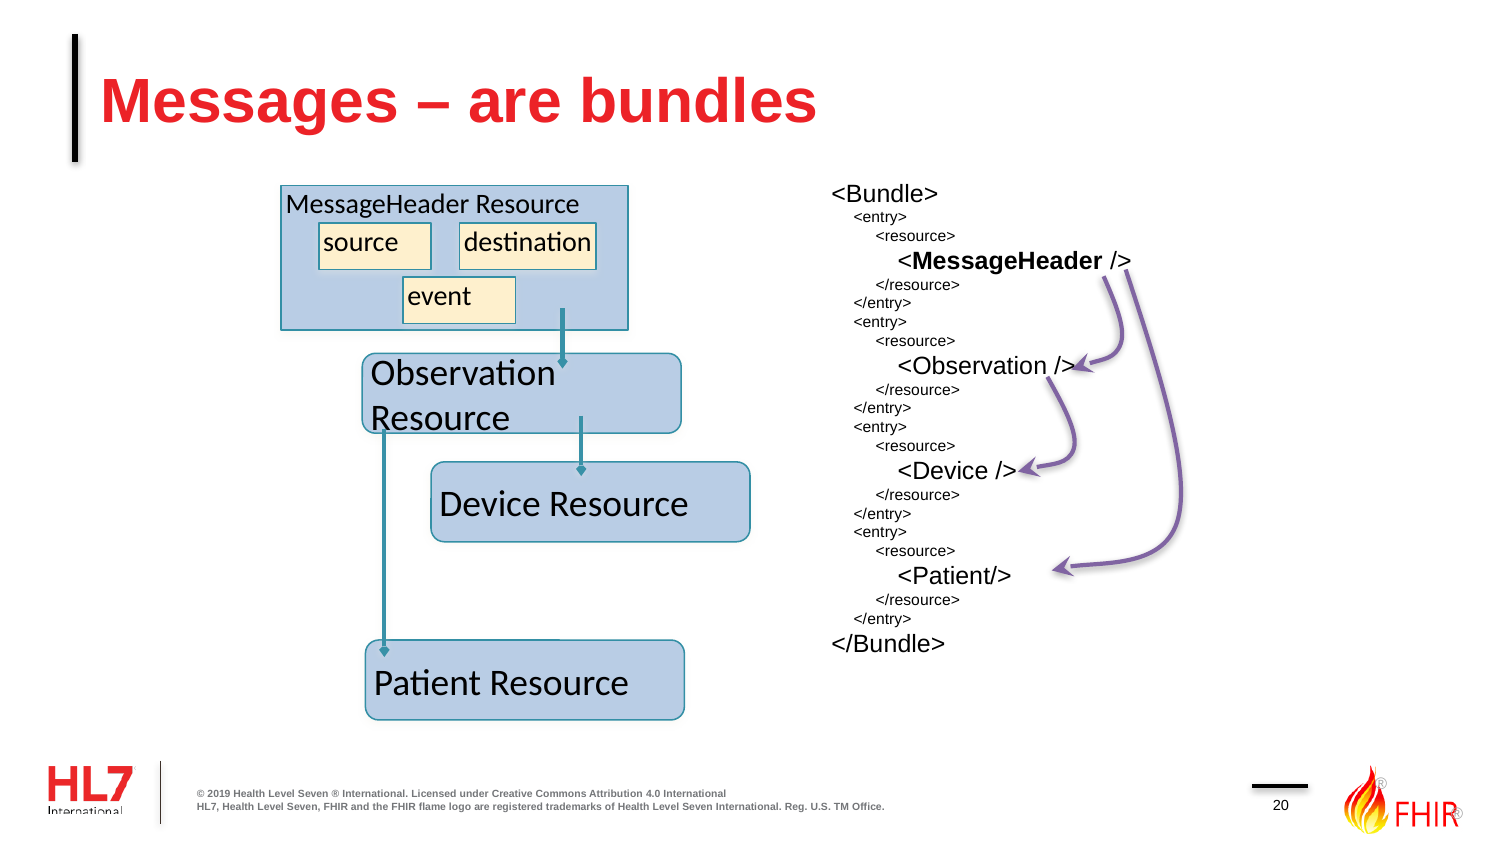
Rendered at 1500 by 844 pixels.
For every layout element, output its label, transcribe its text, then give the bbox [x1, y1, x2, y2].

slide_number 20 [1258, 786, 1304, 813]
title Messages – are bundles [100, 33, 1451, 163]
footer © 2019 Health Level Seven ® International. Licensed under Creative Commons Attribution 4.0 International HL7, Health Level Seven, FHIR and the FHIR flame logo are registered trademarks of Health Level Seven International. Reg. U.S. TM Office. [196, 786, 941, 813]
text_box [281, 169, 1202, 721]
picture [1339, 760, 1463, 837]
